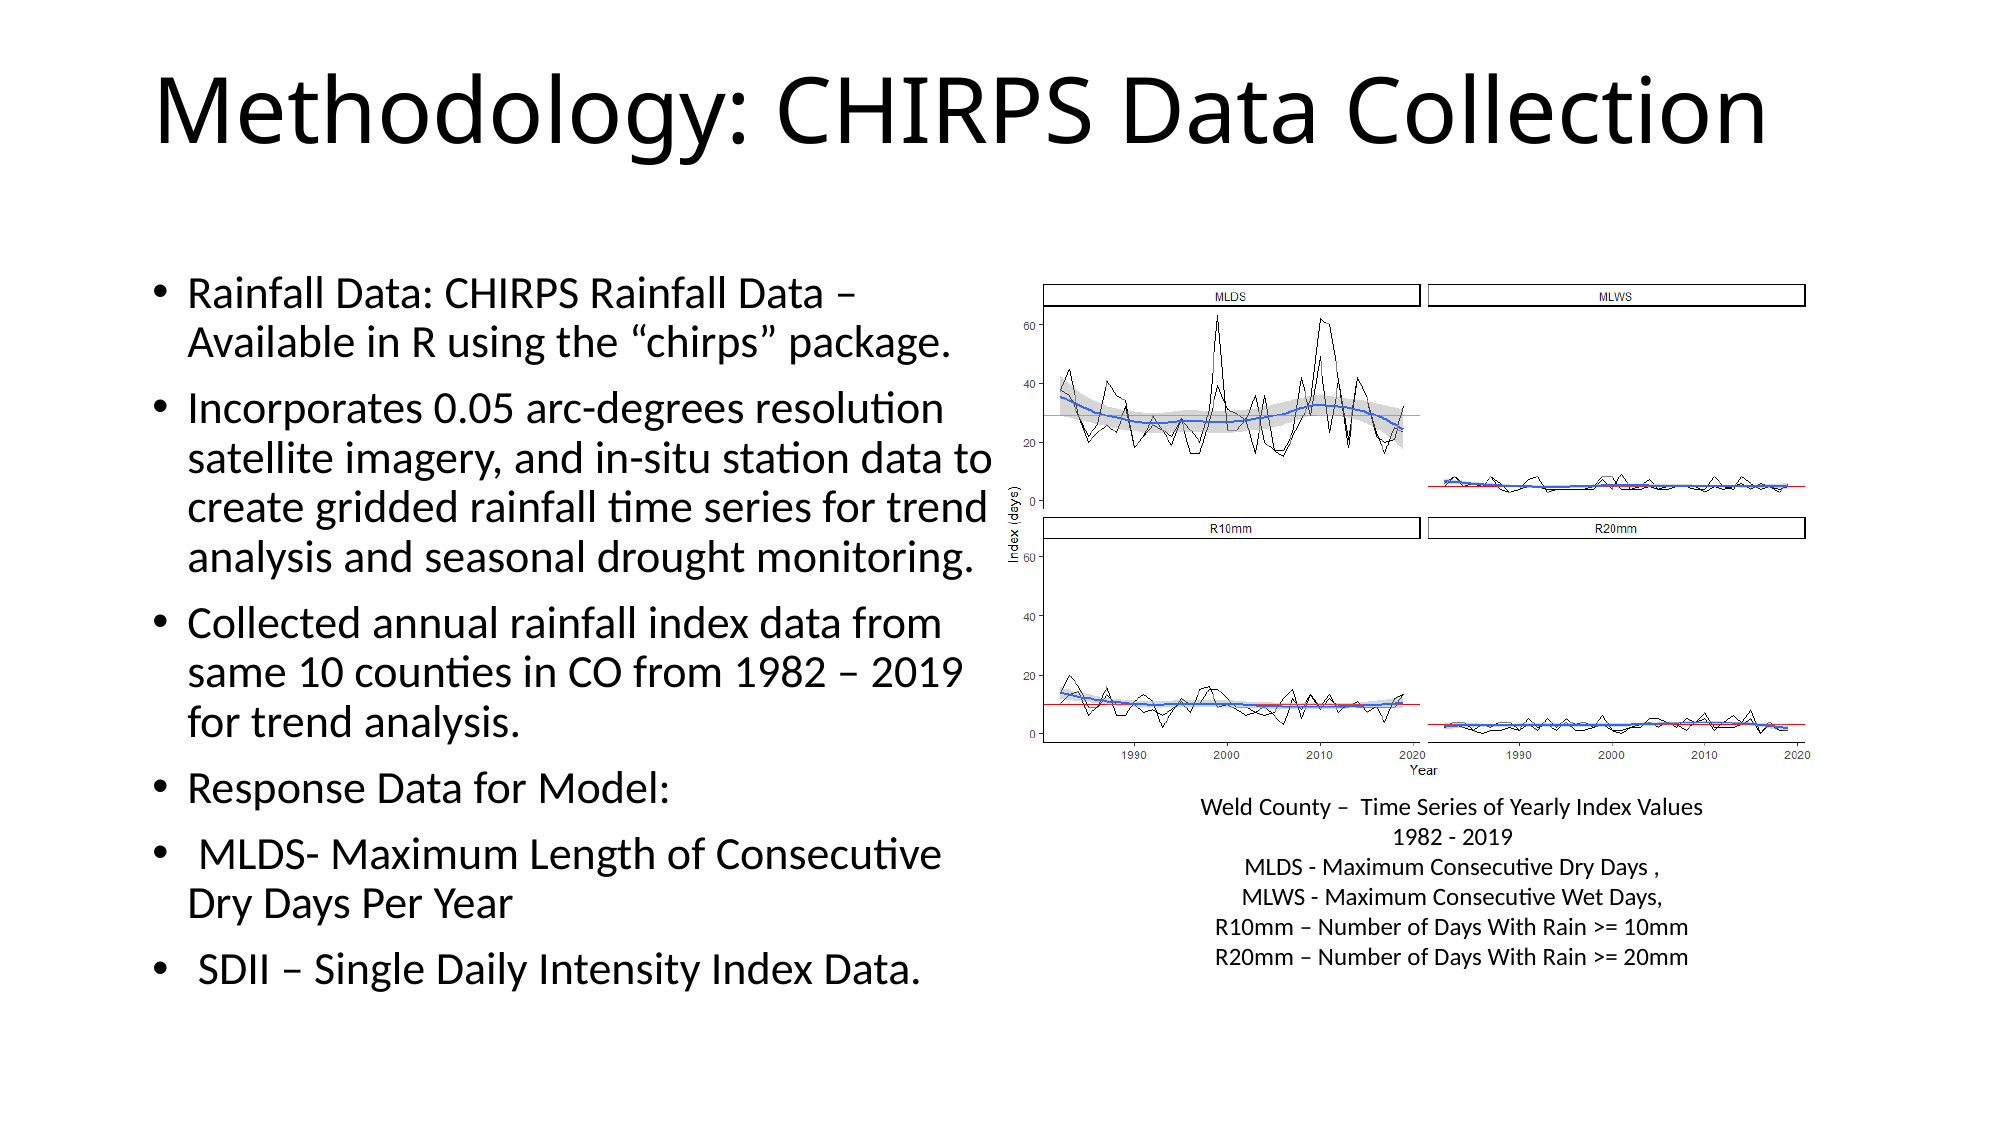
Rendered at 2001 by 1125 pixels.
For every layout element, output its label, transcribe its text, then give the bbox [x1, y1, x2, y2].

picture [999, 277, 1812, 784]
title Methodology: CHIRPS Data Collection [137, 59, 1863, 278]
text_box Weld County – Time Series of Yearly Index Values 1982 - 2019 MLDS - Maximum Consecutive Dry Days , MLWS - Maximum Consecutive Wet Days, R10mm – Number of Days With Rain >= 10mm R20mm – Number of Days With Rain >= 20mm [1183, 784, 1722, 978]
list Rainfall Data: CHIRPS Rainfall Data – Available in R using the “chirps” package. Incorporates 0.05 arc-degrees resolution satellite imagery, and in-situ station data to create gridded rainfall time series for trend analysis and seasonal drought monitoring. Collected annual rainfall index data from same 10 counties in CO from 1982 – 2019 for trend analysis. Response Data for Model: MLDS- Maximum Length of Consecutive Dry Days Per Year SDII – Single Daily Intensity Index Data. [137, 260, 1027, 1014]
